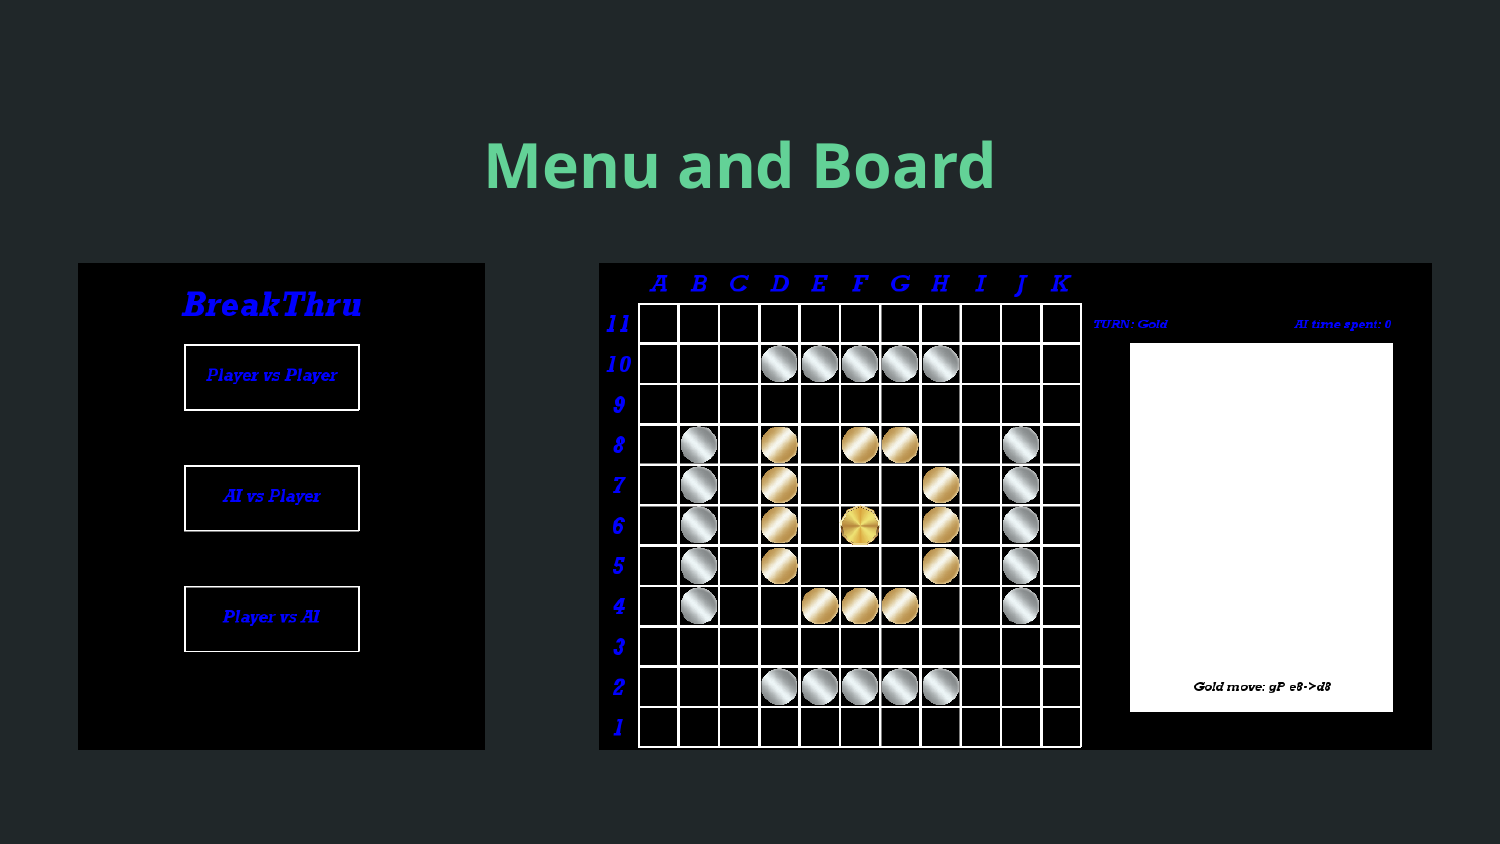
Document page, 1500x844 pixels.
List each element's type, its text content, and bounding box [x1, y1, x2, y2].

text_box Menu and Board [468, 90, 1032, 216]
picture [77, 263, 486, 750]
list . [51, 227, 512, 750]
picture [599, 263, 1432, 750]
